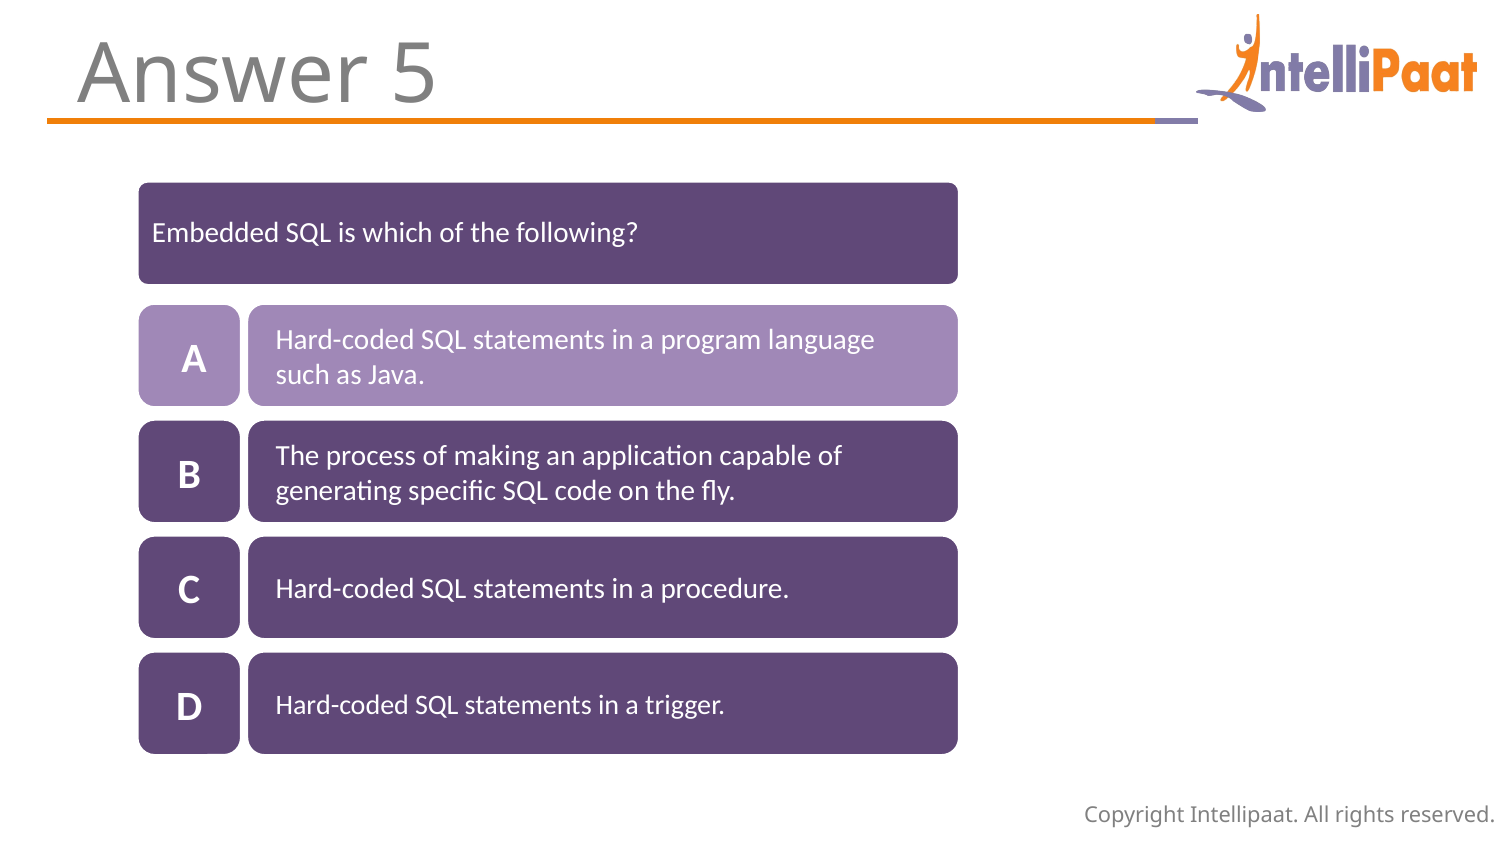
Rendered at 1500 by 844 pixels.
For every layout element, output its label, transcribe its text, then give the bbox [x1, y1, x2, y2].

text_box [137, 181, 959, 755]
picture [1196, 14, 1477, 112]
text_box Answer 5 [77, 23, 1143, 119]
